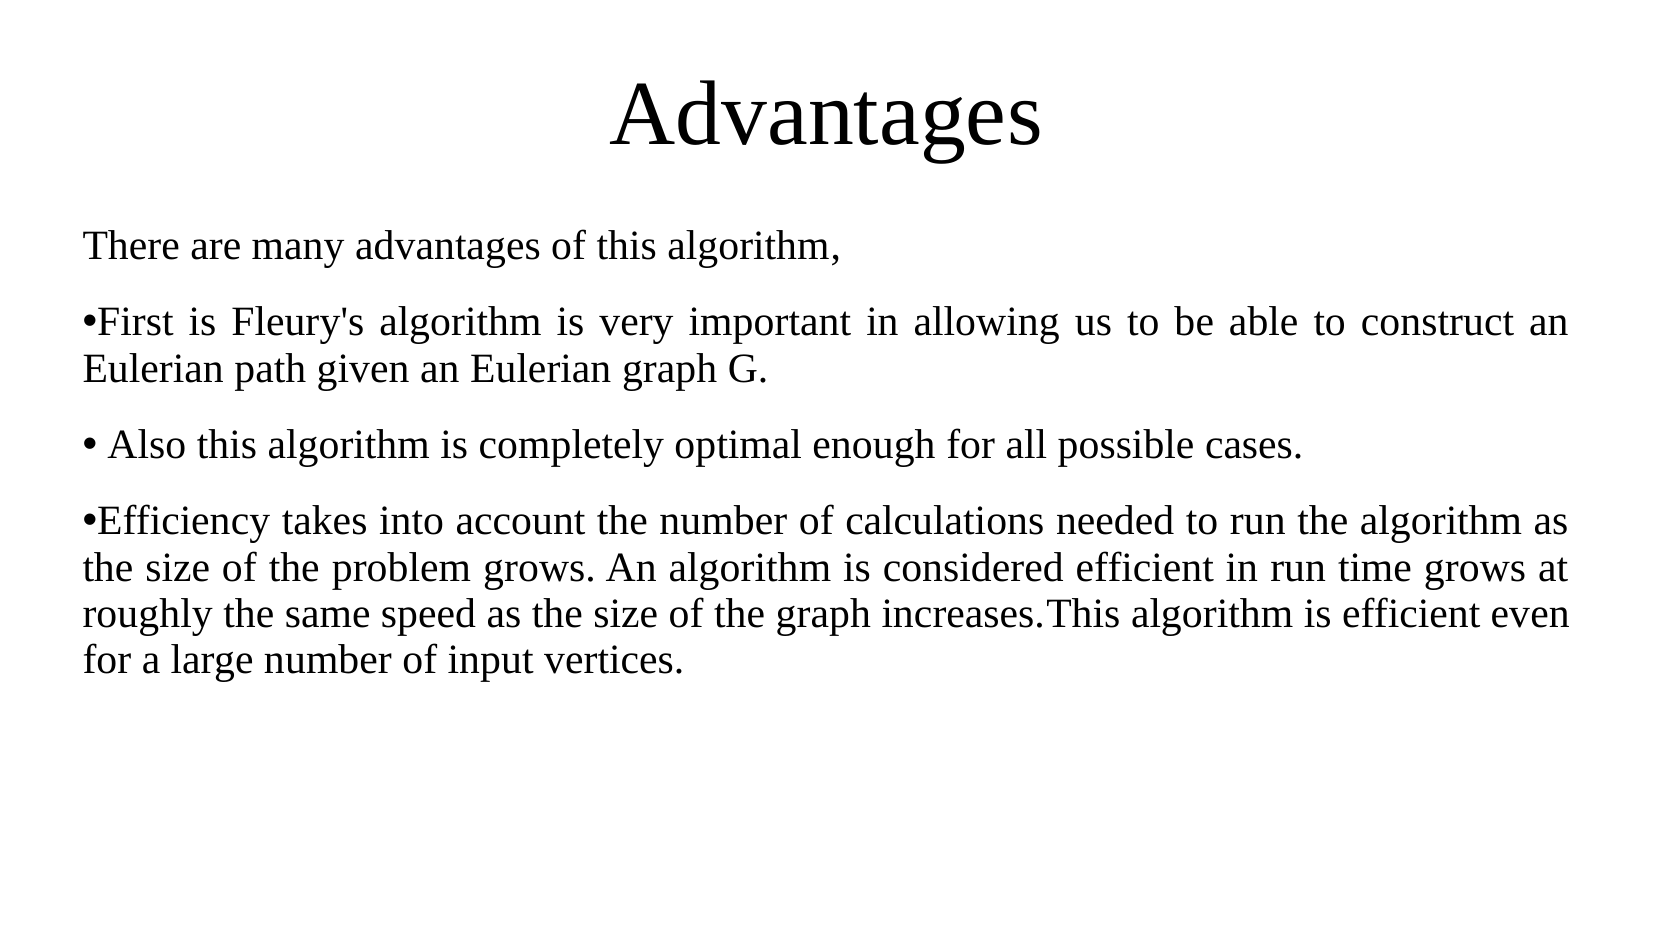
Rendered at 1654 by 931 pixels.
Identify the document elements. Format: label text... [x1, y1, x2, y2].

list There are many advantages of this algorithm, First is Fleury's algorithm is very important in allowing us to be able to construct an Eulerian path given an Eulerian graph G. Also this algorithm is completely optimal enough for all possible cases. Efficiency takes into account the number of calculations needed to run the algorithm as the size of the problem grows. An algorithm is considered efficient in run time grows at roughly the same speed as the size of the graph increases.This algorithm is efficient even for a large number of input vertices. [82, 217, 1571, 757]
title Advantages [82, 36, 1571, 192]
